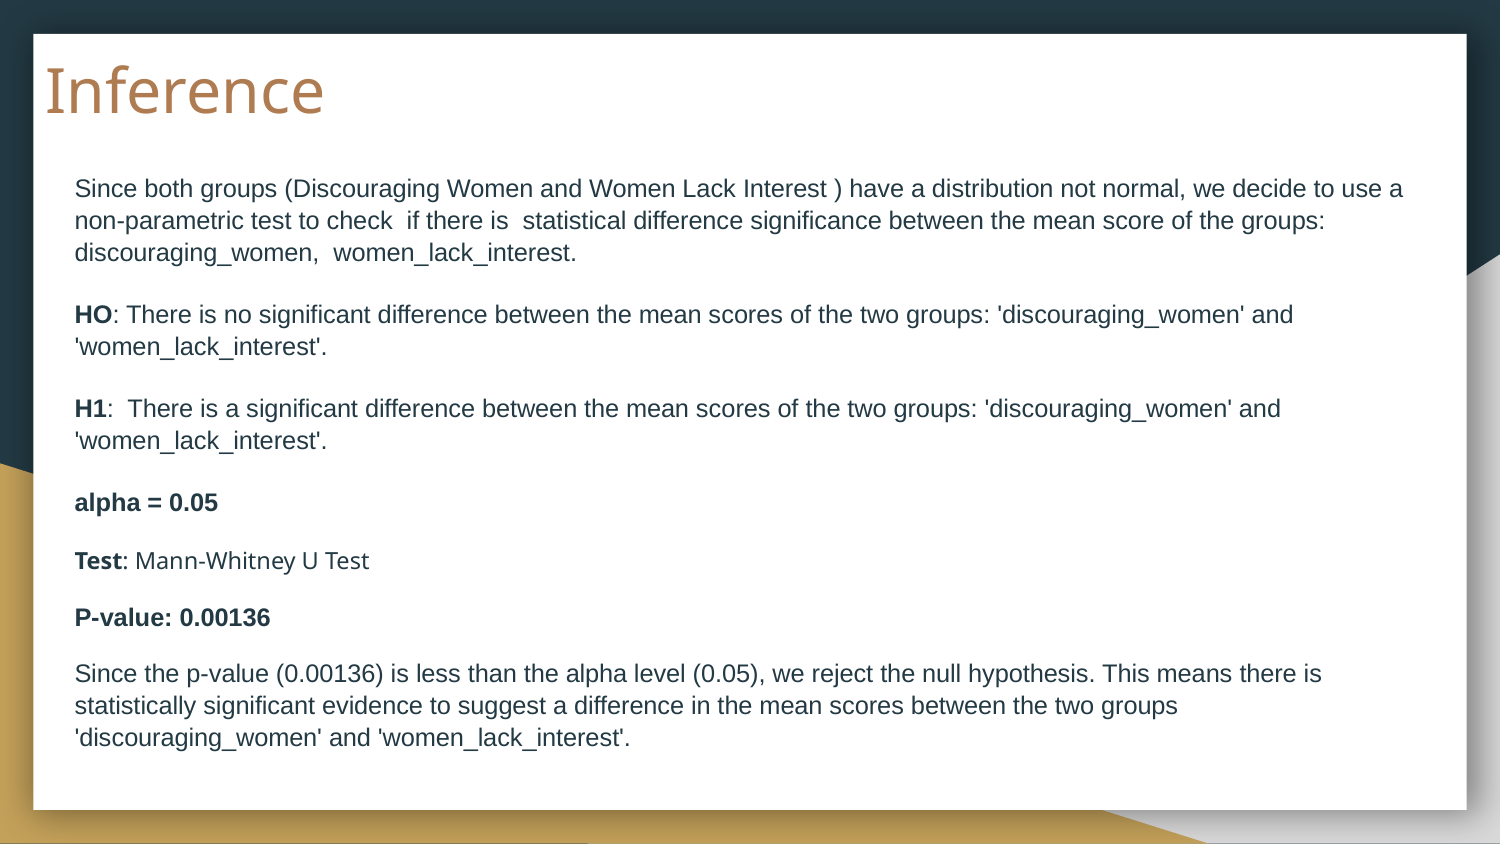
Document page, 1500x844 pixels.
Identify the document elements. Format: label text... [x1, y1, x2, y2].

title Inference [30, 31, 1460, 170]
list Since both groups (Discouraging Women and Women Lack Interest ) have a distribution not normal, we decide to use a non-parametric test to check if there is statistical difference significance between the mean score of the groups: discouraging_women, women_lack_interest. HO: There is no significant difference between the mean scores of the two groups: 'discouraging_women' and 'women_lack_interest'. H1: There is a significant difference between the mean scores of the two groups: 'discouraging_women' and 'women_lack_interest'. alpha = 0.05 Test: Mann-Whitney U Test P-value: 0.00136 Since the p-value (0.00136) is less than the alpha level (0.05), we reject the null hypothesis. This means there is statistically significant evidence to suggest a difference in the mean scores between the two groups 'discouraging_women' and 'women_lack_interest'. [59, 155, 1442, 775]
